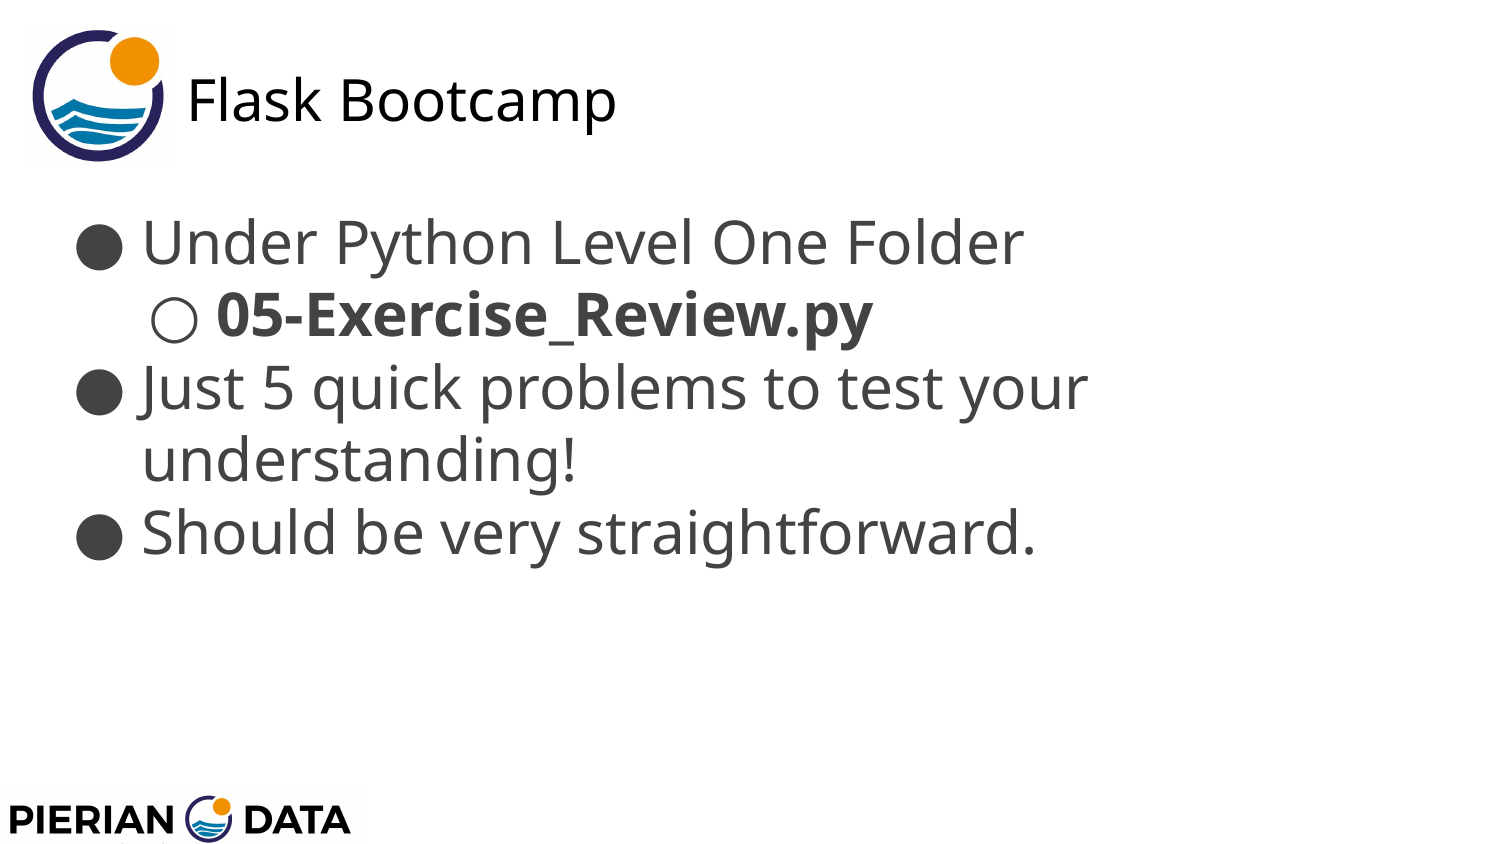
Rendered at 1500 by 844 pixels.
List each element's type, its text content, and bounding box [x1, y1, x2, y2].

picture [24, 24, 172, 167]
list Under Python Level One Folder 05-Exercise_Review.py Just 5 quick problems to test your understanding! Should be very straightforward. [51, 189, 1500, 750]
title Flask Bootcamp [176, 48, 1449, 143]
picture [0, 787, 368, 844]
